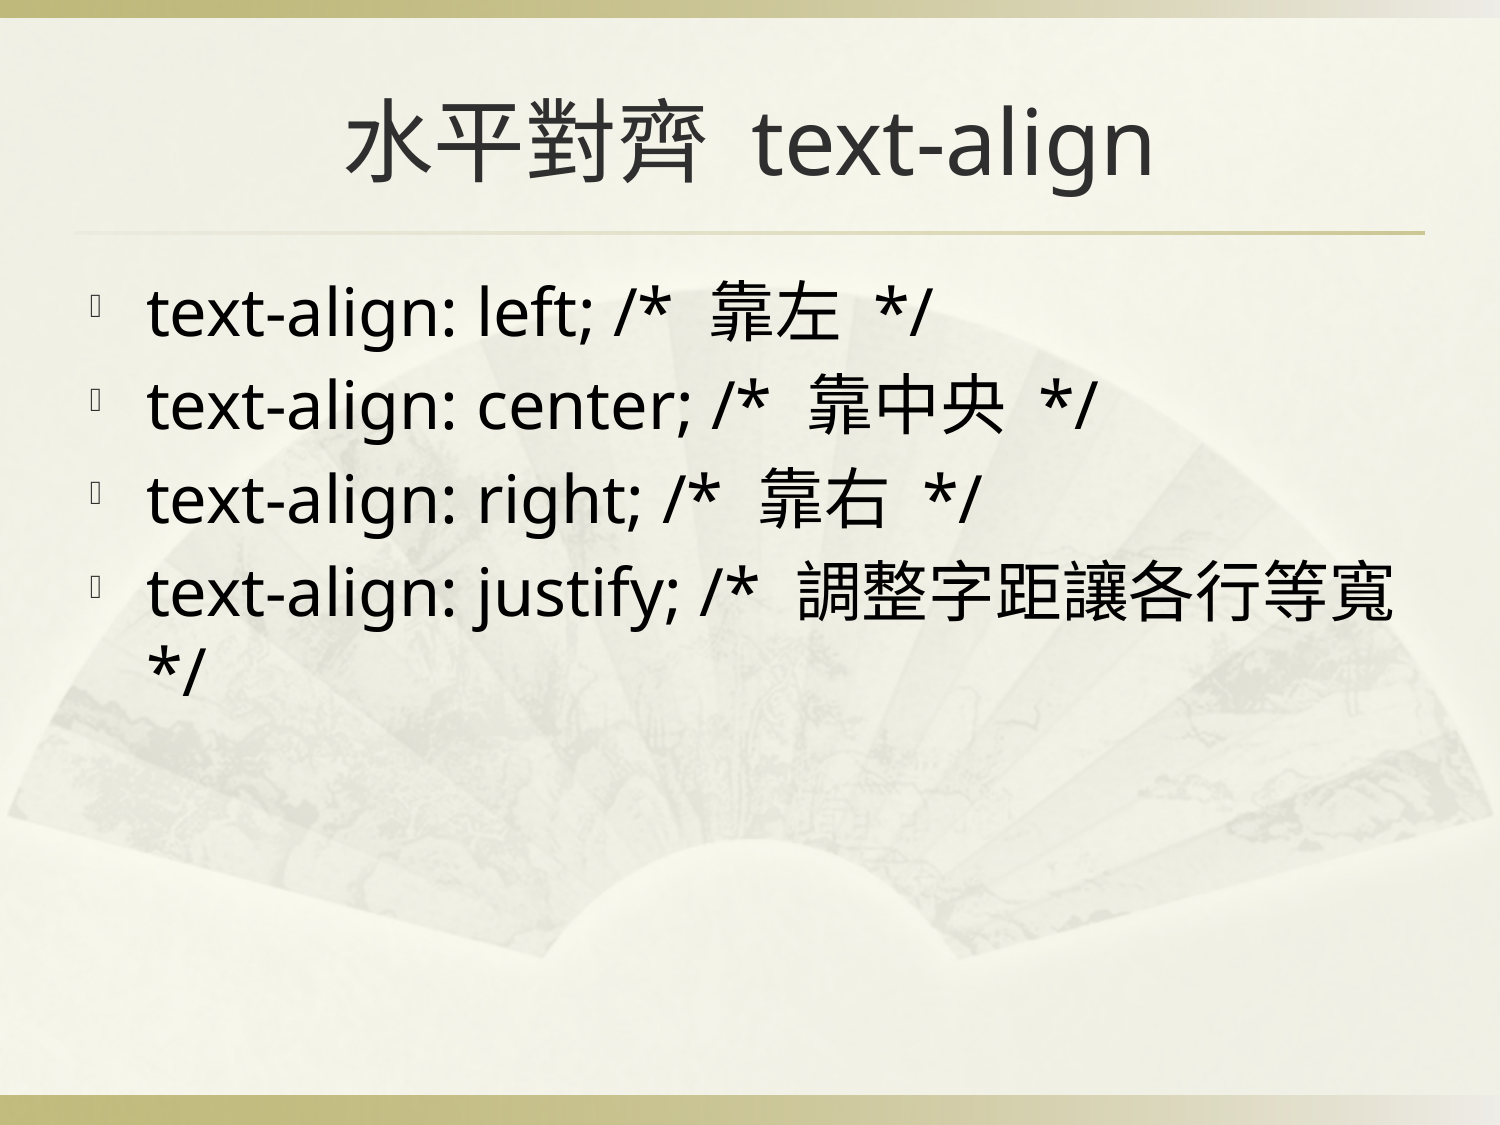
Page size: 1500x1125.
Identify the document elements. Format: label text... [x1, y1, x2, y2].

list text-align: left; /* 靠左 */ text-align: center; /* 靠中央 */ text-align: right; /* 靠右 */ text-align: justify; /* 調整字距讓各行等寬 */ [75, 262, 1425, 1032]
title 水平對齊 text-align [75, 45, 1425, 233]
